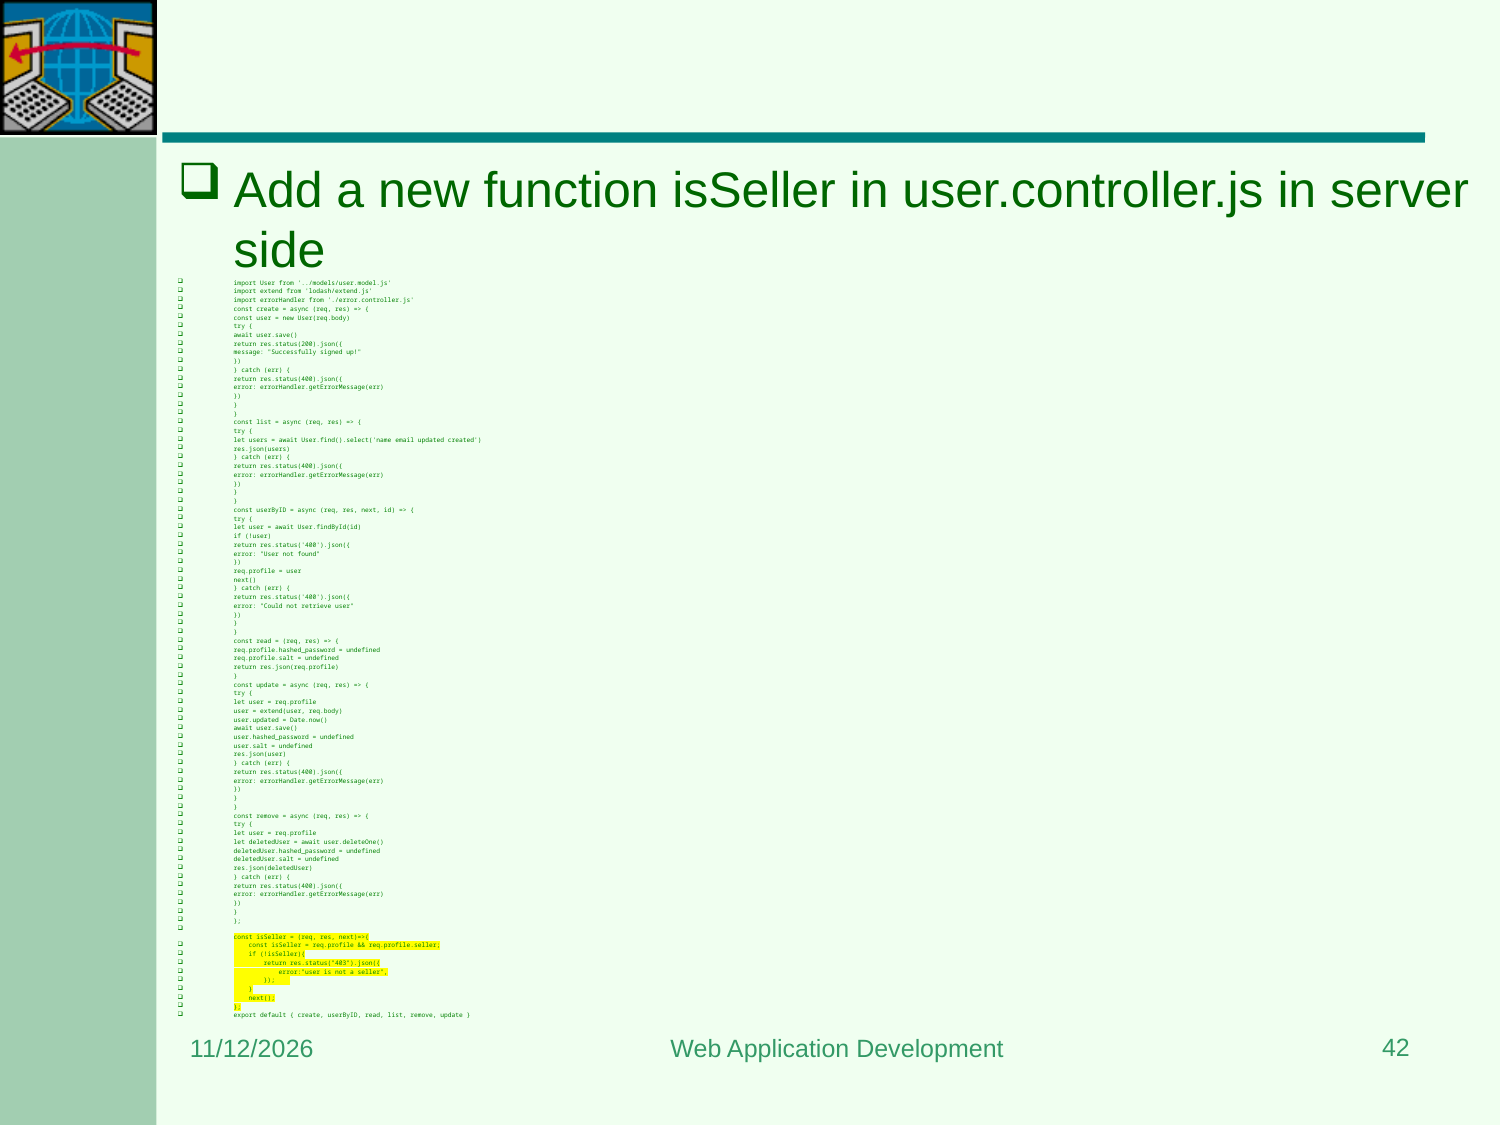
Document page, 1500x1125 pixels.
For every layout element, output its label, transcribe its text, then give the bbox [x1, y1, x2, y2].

footer Web Application Development [462, 1024, 1213, 1104]
slide_number 42 [1237, 1024, 1426, 1103]
picture [0, 0, 157, 135]
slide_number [174, 1024, 438, 1104]
list Add a new function isSeller in user.controller.js in server side import User from '../models/user.model.js' import extend from 'lodash/extend.js' import errorHandler from './error.controller.js' const create = async (req, res) => { const user = new User(req.body) try { await user.save() return res.status(200).json({ message: "Successfully signed up!" }) } catch (err) { return res.status(400).json({ error: errorHandler.getErrorMessage(err) }) } } const list = async (req, res) => { try { let users = await User.find().select('name email updated created') res.json(users) } catch (err) { return res.status(400).json({ error: errorHandler.getErrorMessage(err) }) } } const userByID = async (req, res, next, id) => { try { let user = await User.findById(id) if (!user) return res.status('400').json({ error: "User not found" }) req.profile = user next() } catch (err) { return res.status('400').json({ error: "Could not retrieve user" }) } } const read = (req, res) => { req.profile.hashed_password = undefined req.profile.salt = undefined return res.json(req.profile) } const update = async (req, res) => { try { let user = req.profile user = extend(user, req.body) user.updated = Date.now() await user.save() user.hashed_password = undefined user.salt = undefined res.json(user) } catch (err) { return res.status(400).json({ error: errorHandler.getErrorMessage(err) }) } } const remove = async (req, res) => { try { let user = req.profile let deletedUser = await user.deleteOne() deletedUser.hashed_password = undefined deletedUser.salt = undefined res.json(deletedUser) } catch (err) { return res.status(400).json({ error: errorHandler.getErrorMessage(err) }) } }; const isSeller = (req, res, next)=>{ const isSeller = req.profile && req.profile.seller; if (!isSeller){ return res.status("403").json({ error:"user is not a seller", }); } next(); }; export default { create, userByID, read, list, remove, update } [162, 149, 1488, 1075]
